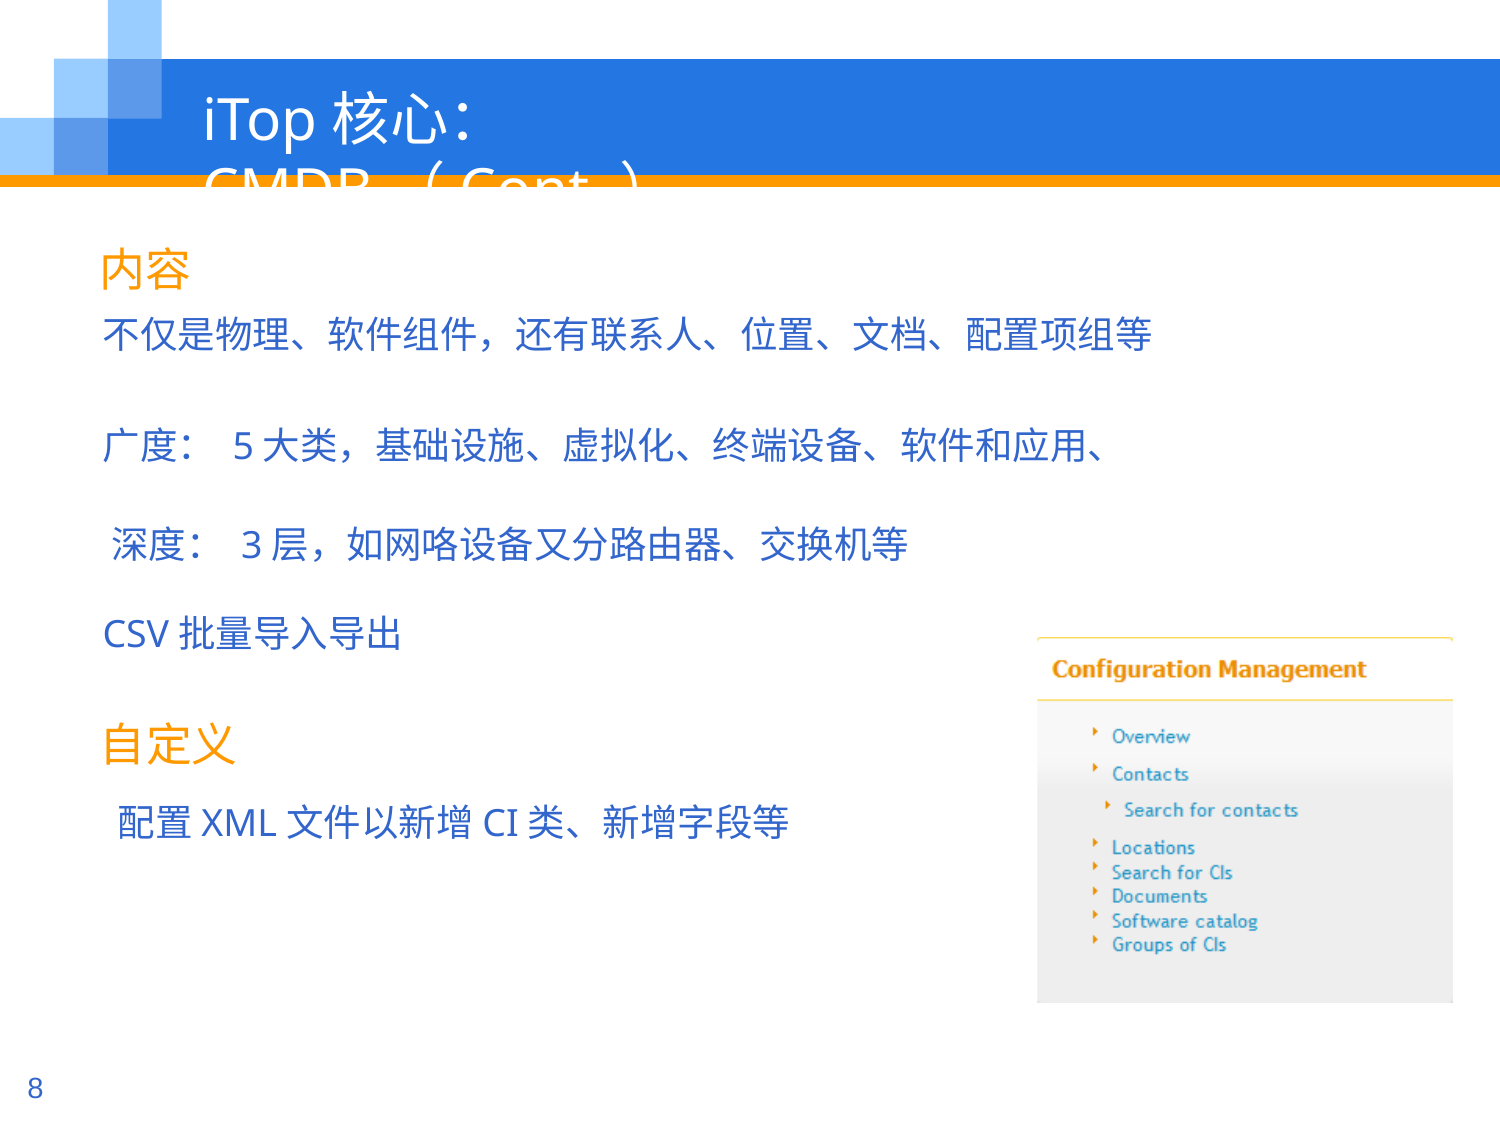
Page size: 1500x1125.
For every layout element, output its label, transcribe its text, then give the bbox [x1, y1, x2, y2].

title iTop核心：CMDB（Cont.） [200, 79, 881, 218]
slide_number 8 [23, 1069, 64, 1125]
text_box 内容 不仅是物理、软件组件，还有联系人、位置、文档、配置项组等 广度： 5大类，基础设施、虚拟化、终端设备、软件和应用、 深度： 3层，如网咯设备又分路由器、交换机等 CSV批量导入导出 自定义 配置XML文件以新增CI类、新增字段等 [97, 218, 1155, 845]
text_box [1037, 637, 1453, 1003]
